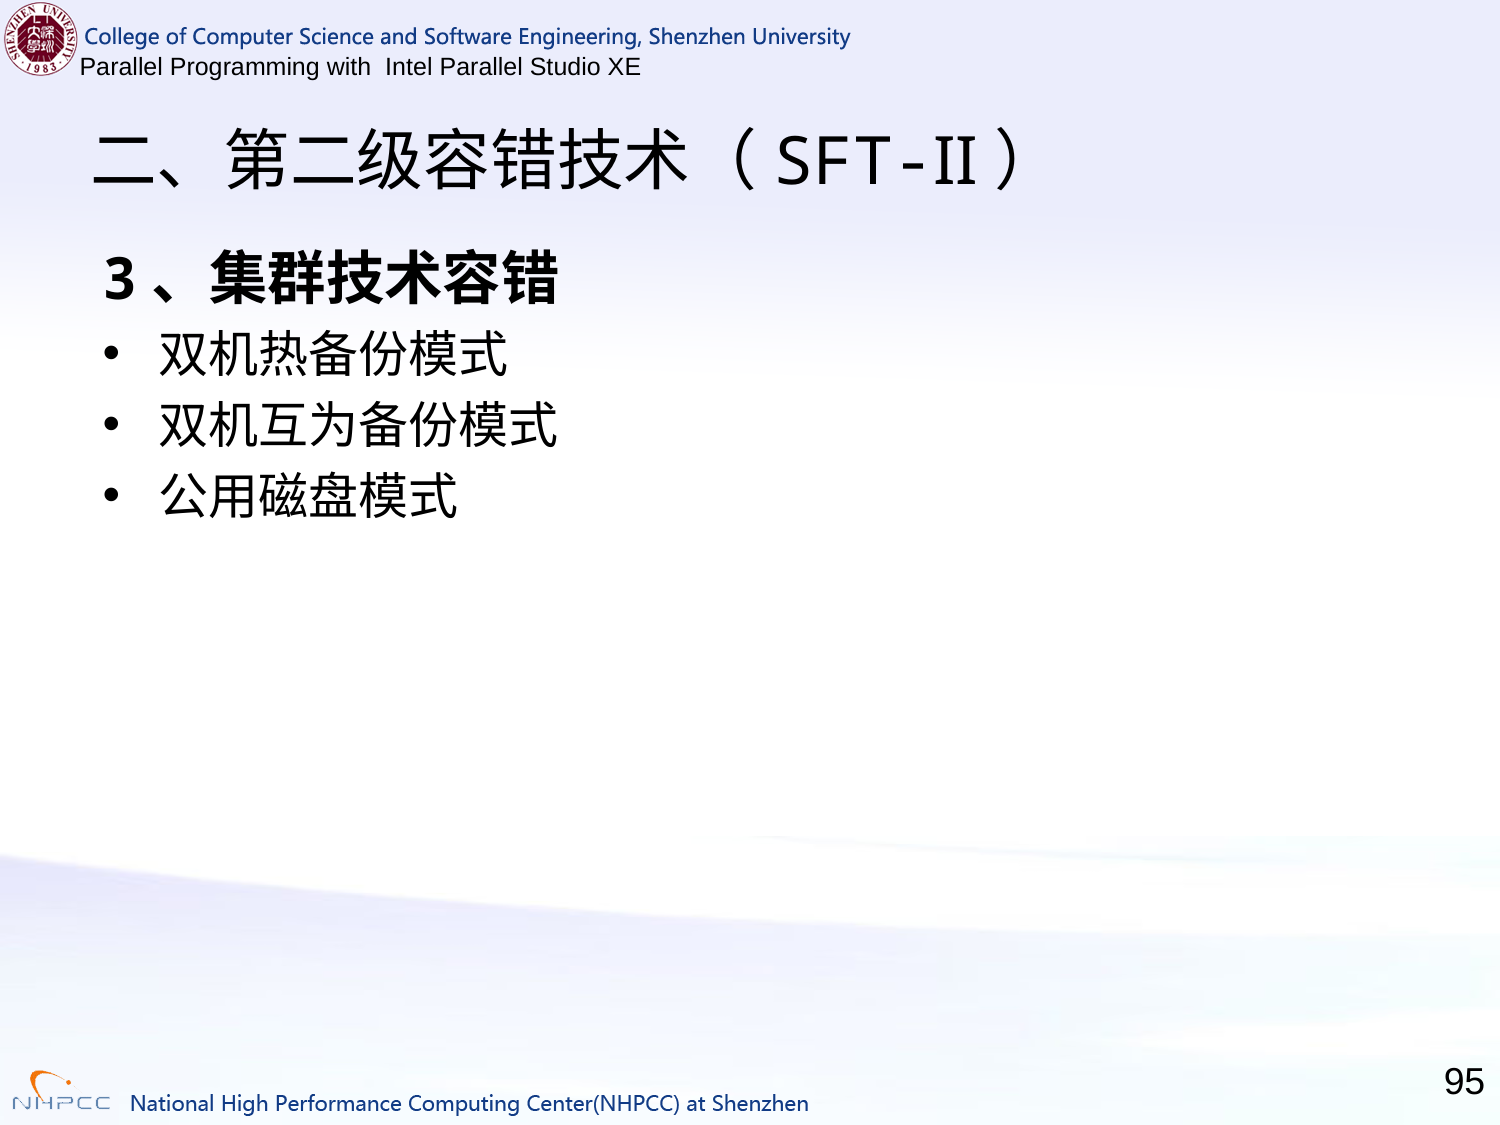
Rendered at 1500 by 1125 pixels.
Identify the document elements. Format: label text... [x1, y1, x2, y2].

title 二、第二级容错技术（SFT-II） [75, 101, 1150, 215]
text_box 95 [1400, 1049, 1500, 1110]
list 3、集群技术容错 双机热备份模式 双机互为备份模式 公用磁盘模式 [87, 226, 1463, 598]
picture [0, 0, 1500, 1125]
